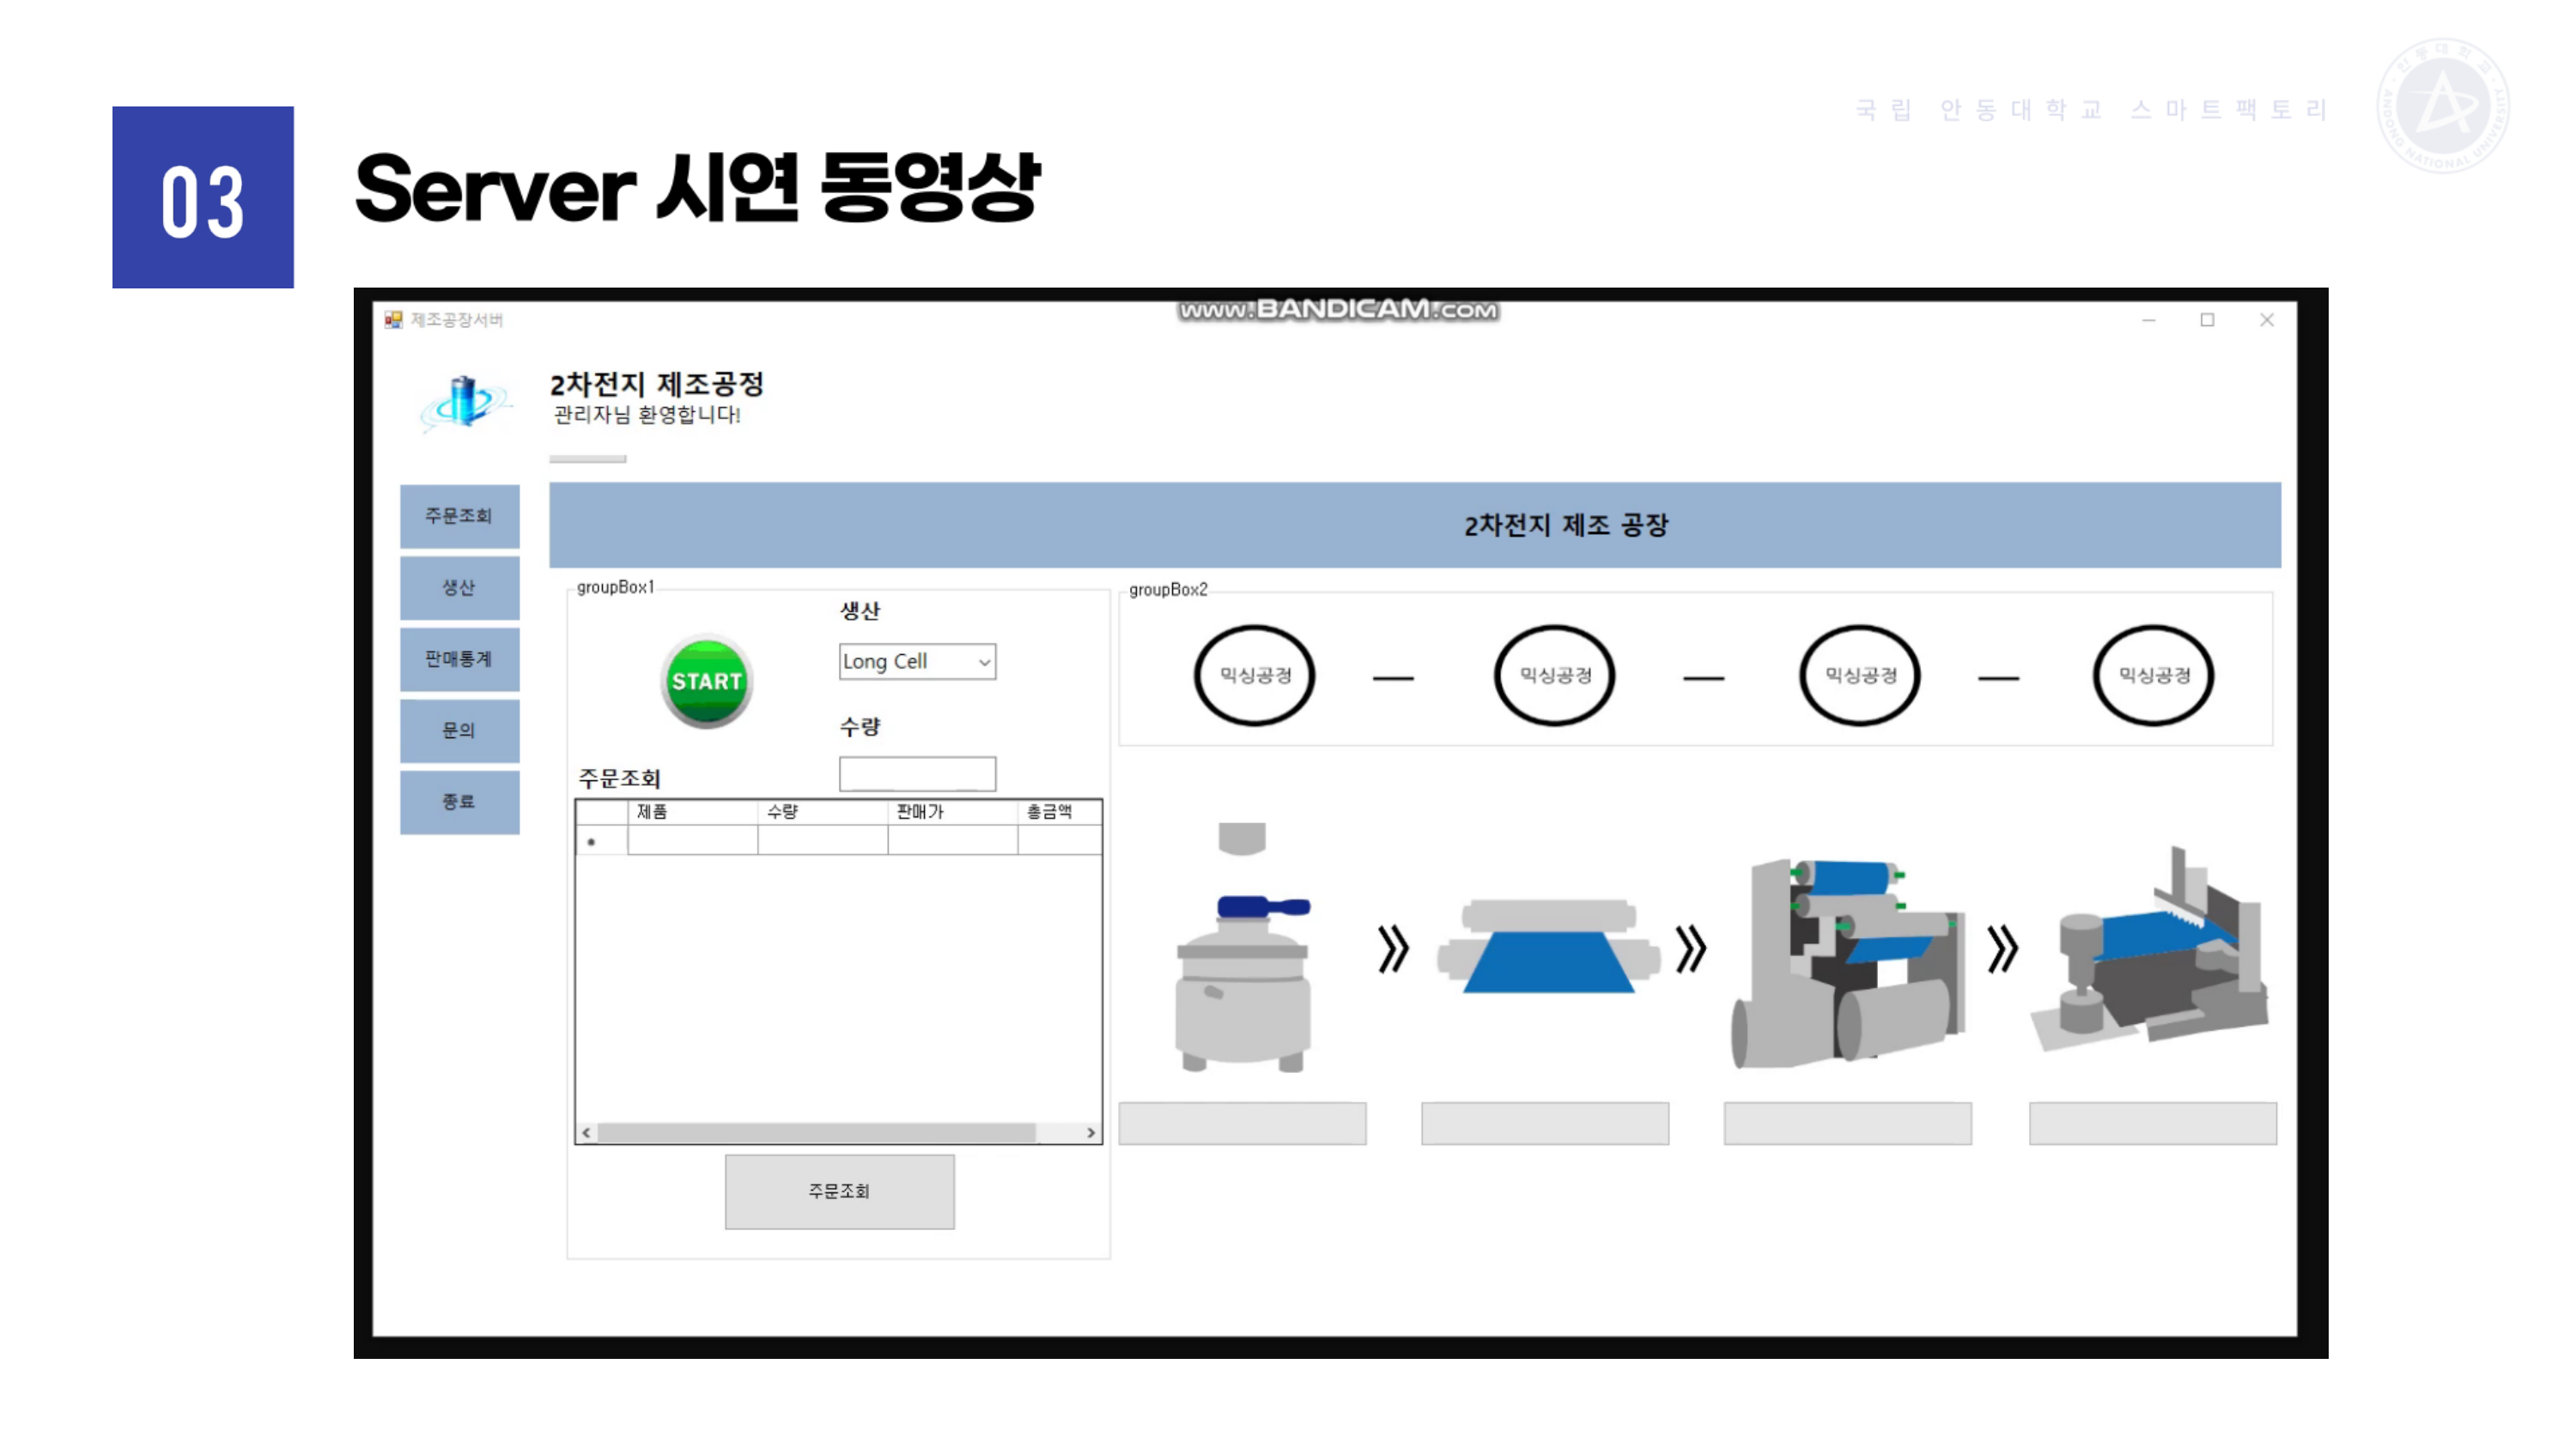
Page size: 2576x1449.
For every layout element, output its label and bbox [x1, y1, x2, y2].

picture [1522, 35, 2514, 179]
picture [87, 96, 2330, 1359]
